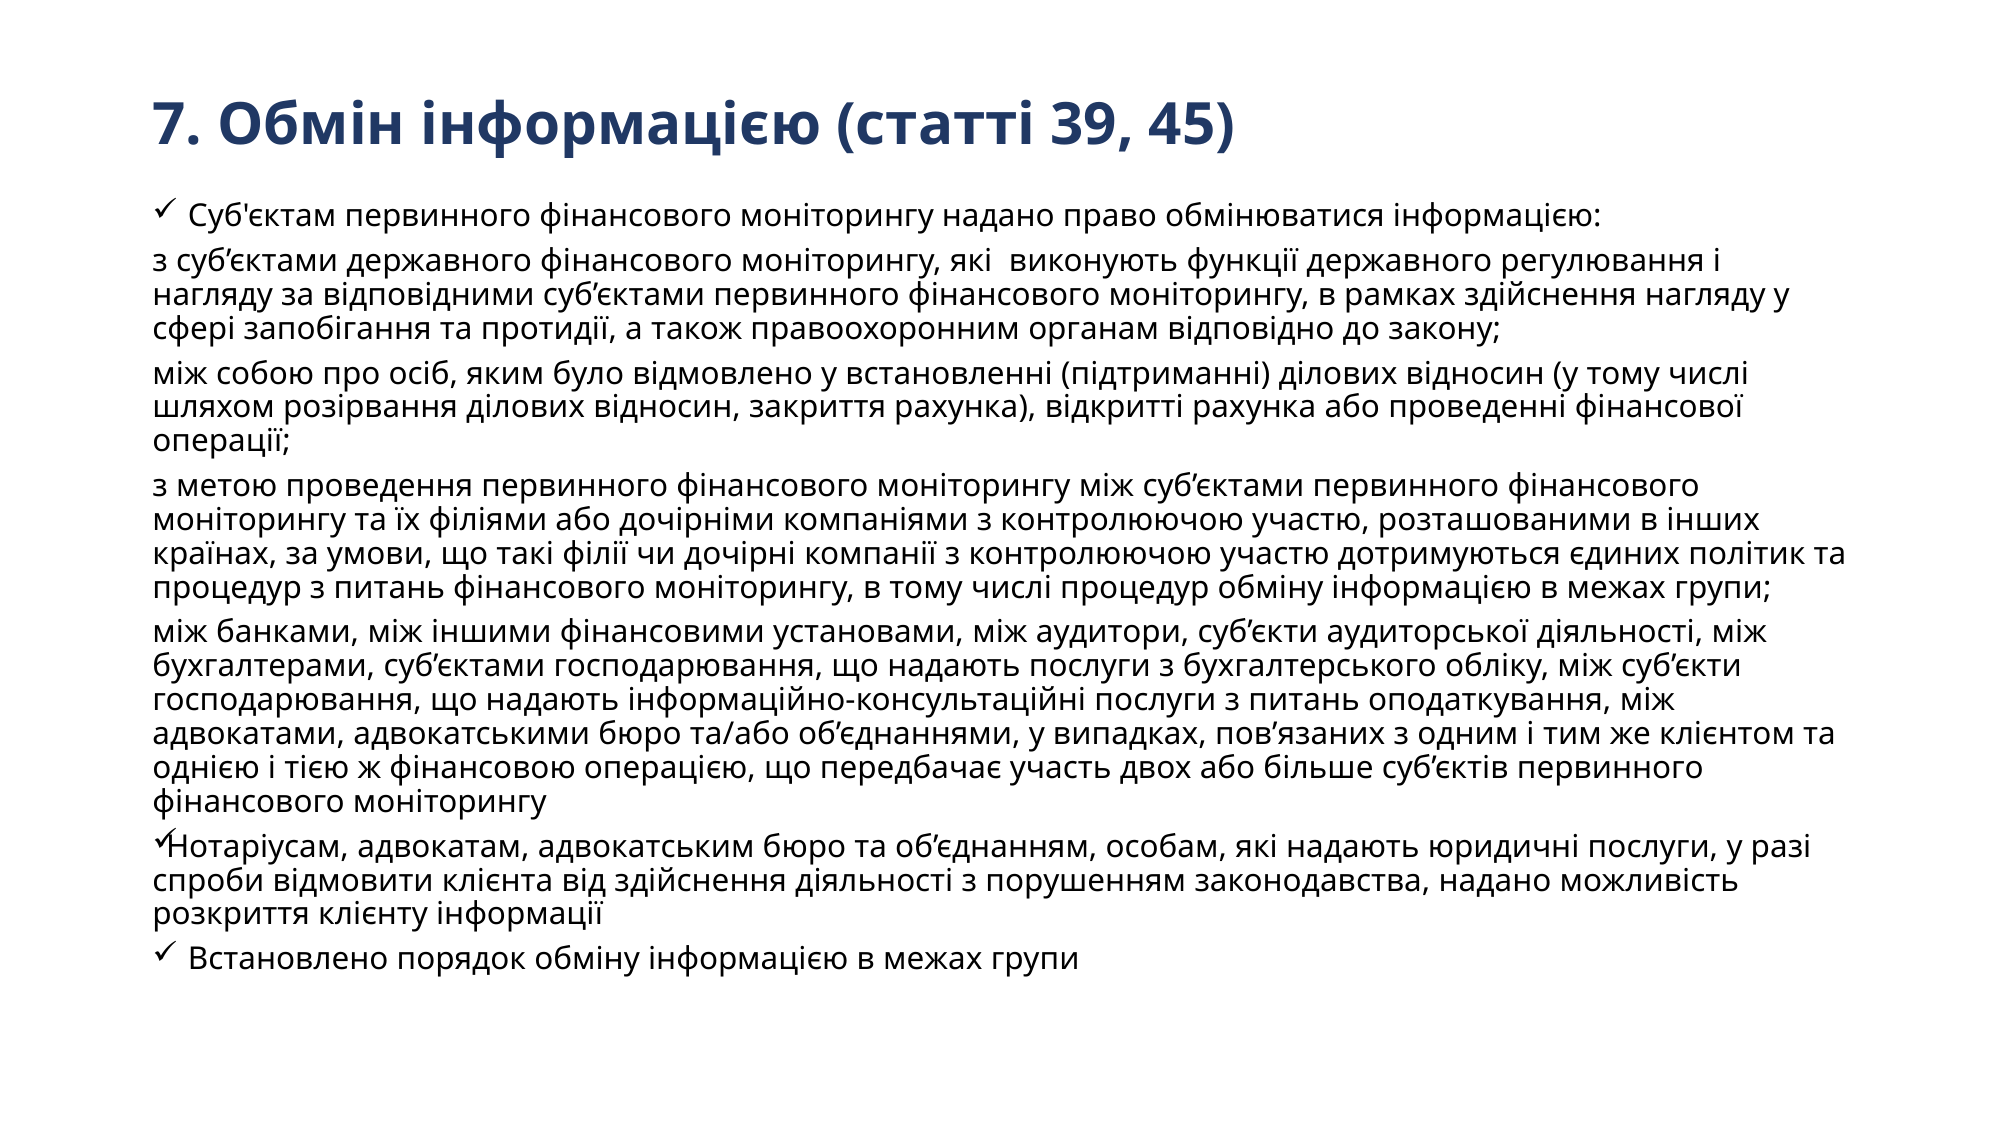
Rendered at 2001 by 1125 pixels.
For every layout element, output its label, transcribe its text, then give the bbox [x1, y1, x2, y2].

title 7. Обмін інформацією (статті 39, 45) [137, 59, 1863, 192]
list Суб'єктам первинного фінансового моніторингу надано право обмінюватися інформацією: з суб’єктами державного фінансового моніторингу, які виконують функції державного регулювання і нагляду за відповідними суб’єктами первинного фінансового моніторингу, в рамках здійснення нагляду у сфері запобігання та протидії, а також правоохоронним органам відповідно до закону; між собою про осіб, яким було відмовлено у встановленні (підтриманні) ділових відносин (у тому числі шляхом розірвання ділових відносин, закриття рахунка), відкритті рахунка або проведенні фінансової операції; з метою проведення первинного фінансового моніторингу між суб’єктами первинного фінансового моніторингу та їх філіями або дочірніми компаніями з контролюючою участю, розташованими в інших країнах, за умови, що такі філії чи дочірні компанії з контролюючою участю дотримуються єдиних політик та процедур з питань фінансового моніторингу, в тому числі процедур обміну інформацією в межах групи; між банками, між іншими фінансовими установами, між аудитори, суб’єкти аудиторської діяльності, між бухгалтерами, суб’єктами господарювання, що надають послуги з бухгалтерського обліку, між суб’єкти господарювання, що надають інформаційно-консультаційні послуги з питань оподаткування, між адвокатами, адвокатськими бюро та/або об’єднаннями, у випадках, пов’язаних з одним і тим же клієнтом та однією і тією ж фінансовою операцією, що передбачає участь двох або більше суб’єктів первинного фінансового моніторингу Нотаріусам, адвокатам, адвокатським бюро та об’єднанням, особам, які надають юридичні послуги, у разі спроби відмовити клієнта від здійснення діяльності з порушенням законодавства, надано можливість розкриття клієнту інформації Встановлено порядок обміну інформацією в межах групи [137, 192, 1863, 1014]
